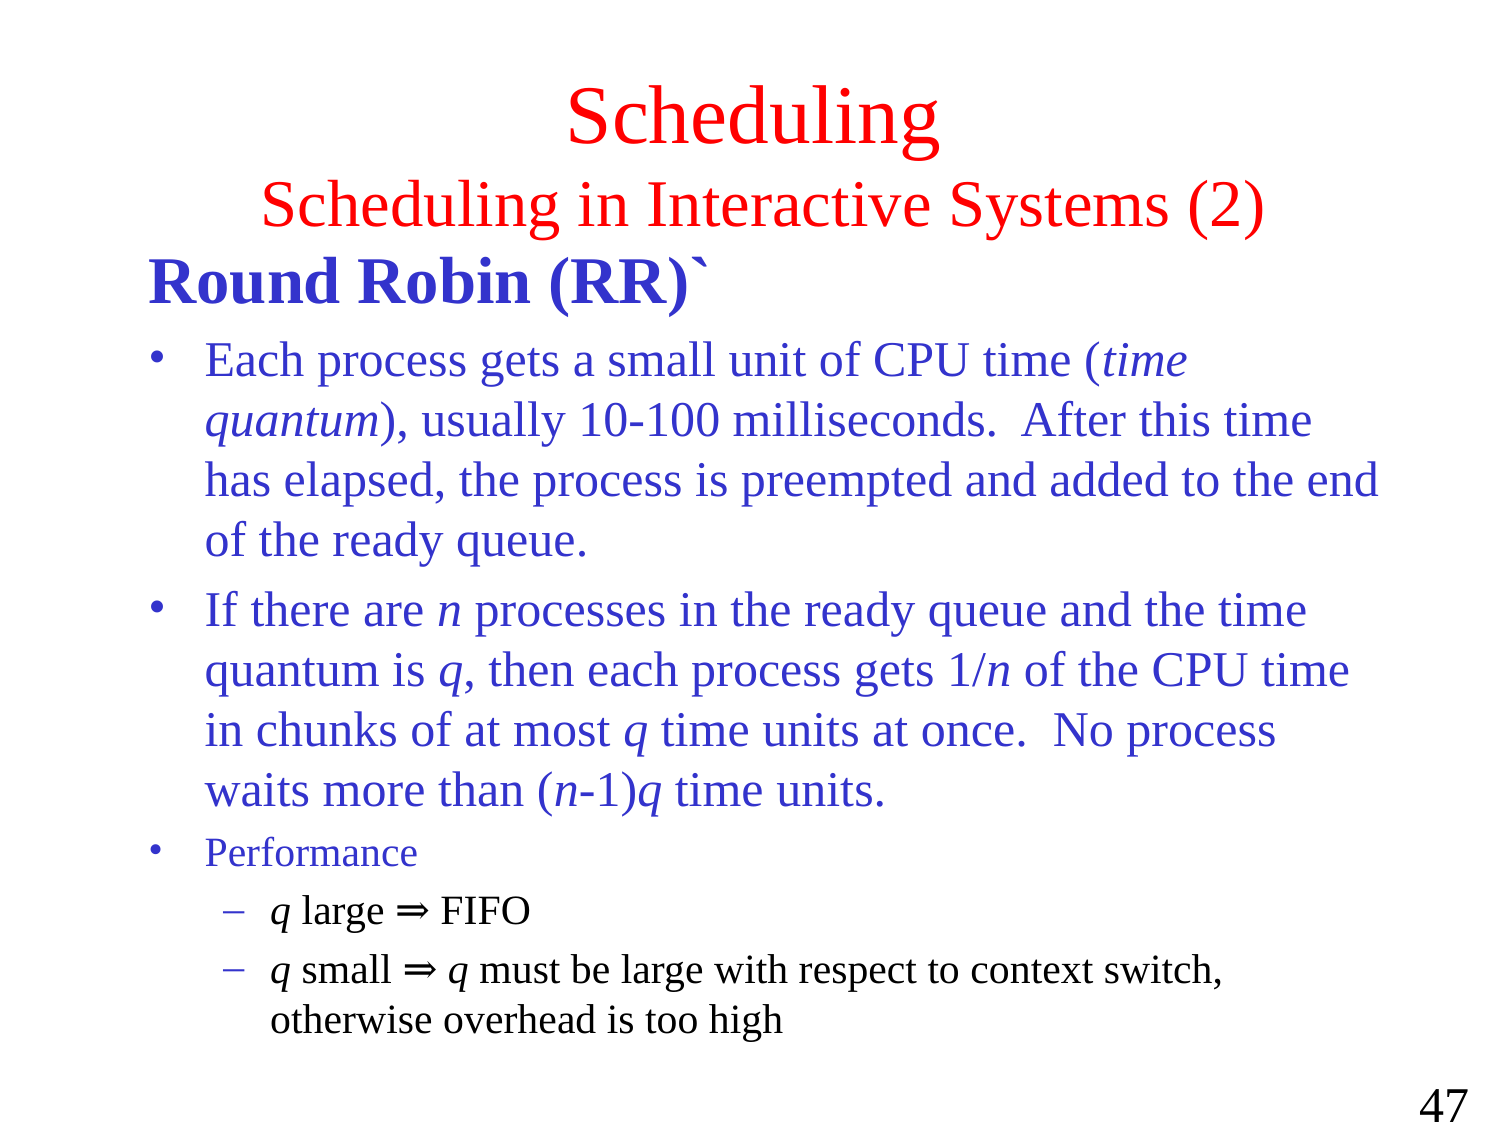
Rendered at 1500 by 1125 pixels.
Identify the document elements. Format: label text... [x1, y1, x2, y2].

list Round Robin (RR)` Each process gets a small unit of CPU time (time quantum), usually 10-100 milliseconds. After this time has elapsed, the process is preempted and added to the end of the ready queue. If there are n processes in the ready queue and the time quantum is q, then each process gets 1/n of the CPU time in chunks of at most q time units at once. No process waits more than (n-1)q time units. Performance q large ⇒ FIFO q small ⇒ q must be large with respect to context switch, otherwise overhead is too high [133, 229, 1405, 965]
slide_number 47 [1404, 1064, 1486, 1125]
title Scheduling Scheduling in Interactive Systems (2) [126, 56, 1402, 244]
